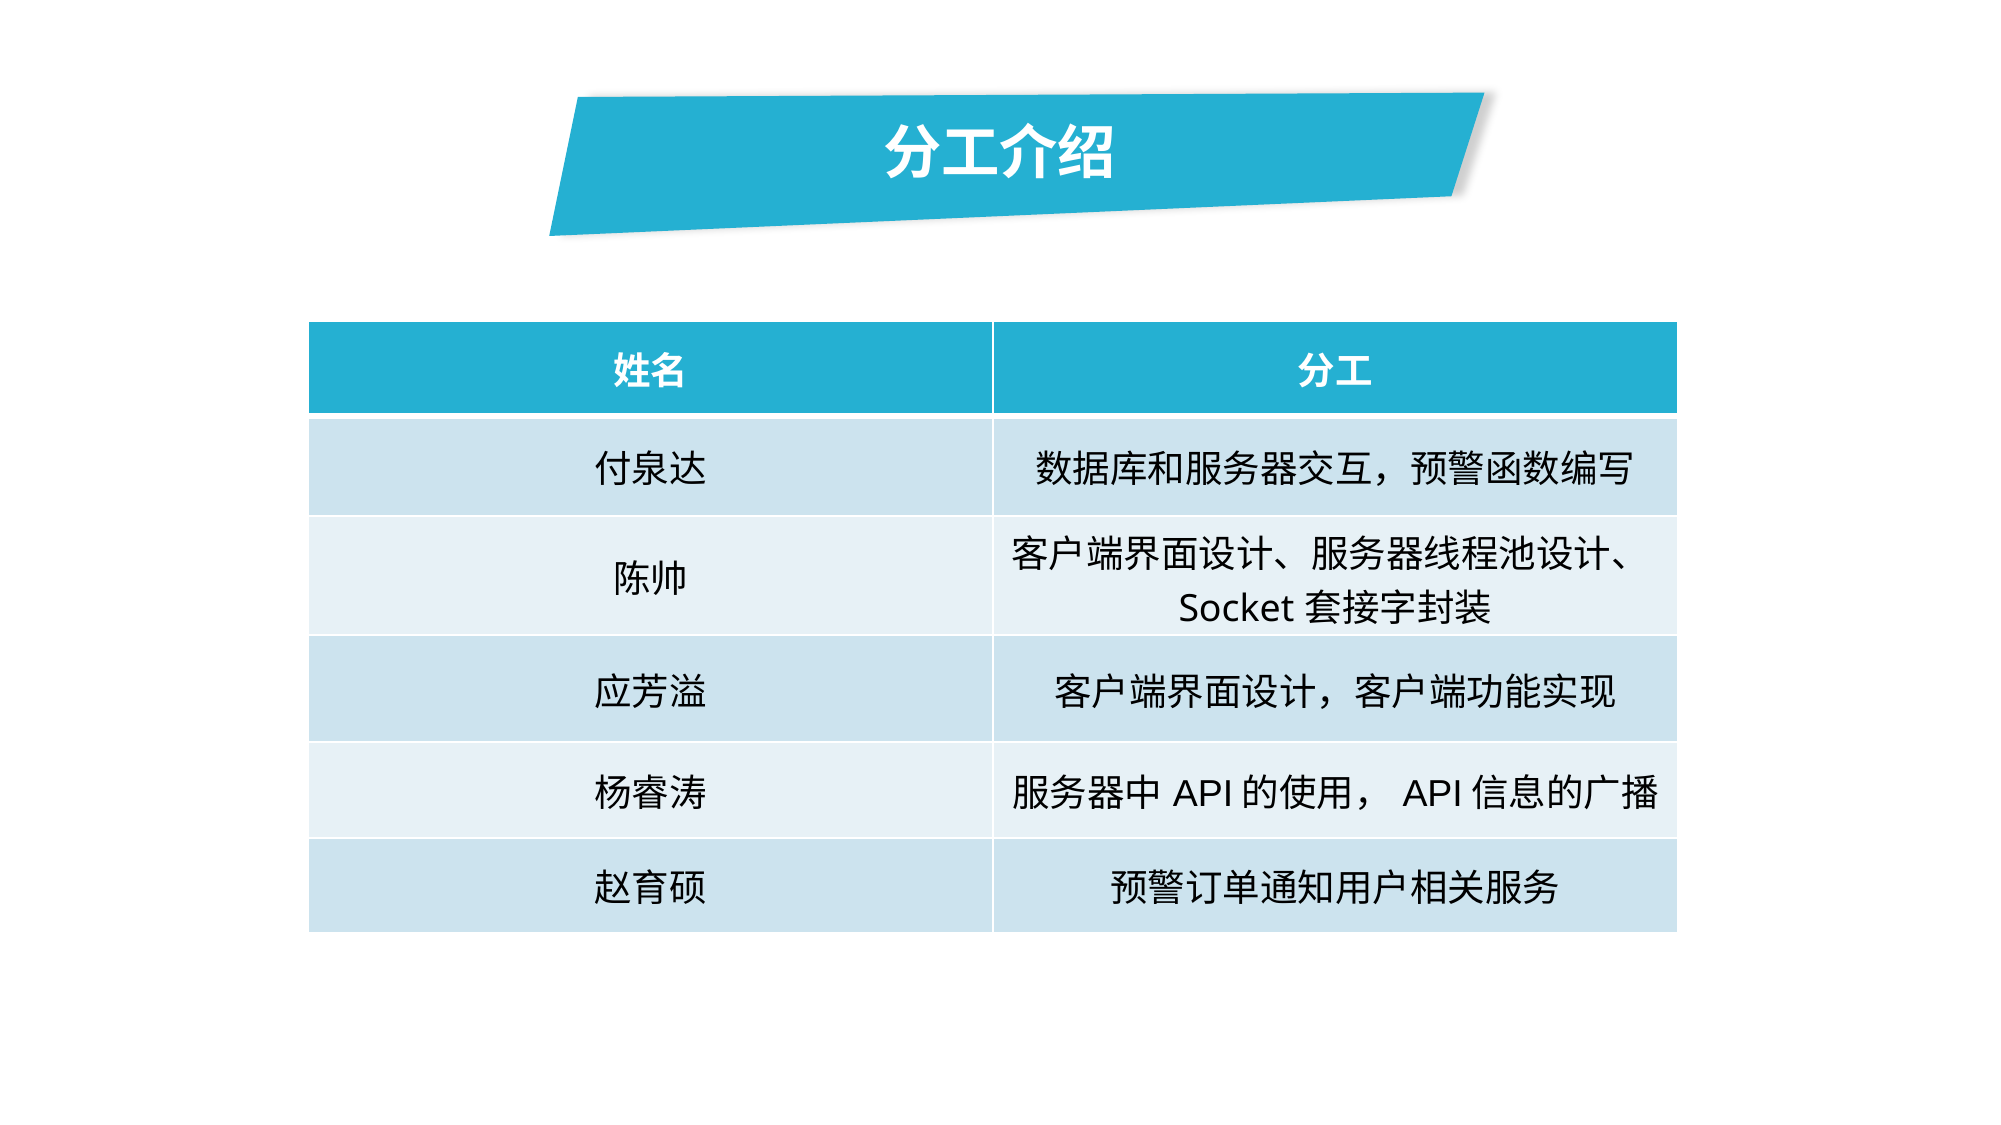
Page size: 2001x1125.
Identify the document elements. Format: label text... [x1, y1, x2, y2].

table_cell 预警订单通知用户相关服务 [994, 839, 1677, 932]
table_header 分工 [994, 322, 1677, 413]
table_cell 赵育硕 [309, 839, 992, 932]
table_cell 杨睿涛 [309, 743, 992, 837]
table_cell 数据库和服务器交互，预警函数编写 [994, 419, 1677, 515]
table_cell 客户端界面设计、服务器线程池设计、Socket套接字封装 [994, 517, 1677, 634]
table_cell 客户端界面设计，客户端功能实现 [994, 636, 1677, 741]
table_cell 陈帅 [309, 517, 992, 634]
text_box 分工介绍 [868, 108, 1132, 193]
table_cell 付泉达 [309, 419, 992, 515]
table_cell 应芳溢 [309, 636, 992, 741]
table_cell 服务器中API的使用，API信息的广播 [994, 743, 1677, 837]
table_header 姓名 [309, 322, 992, 413]
